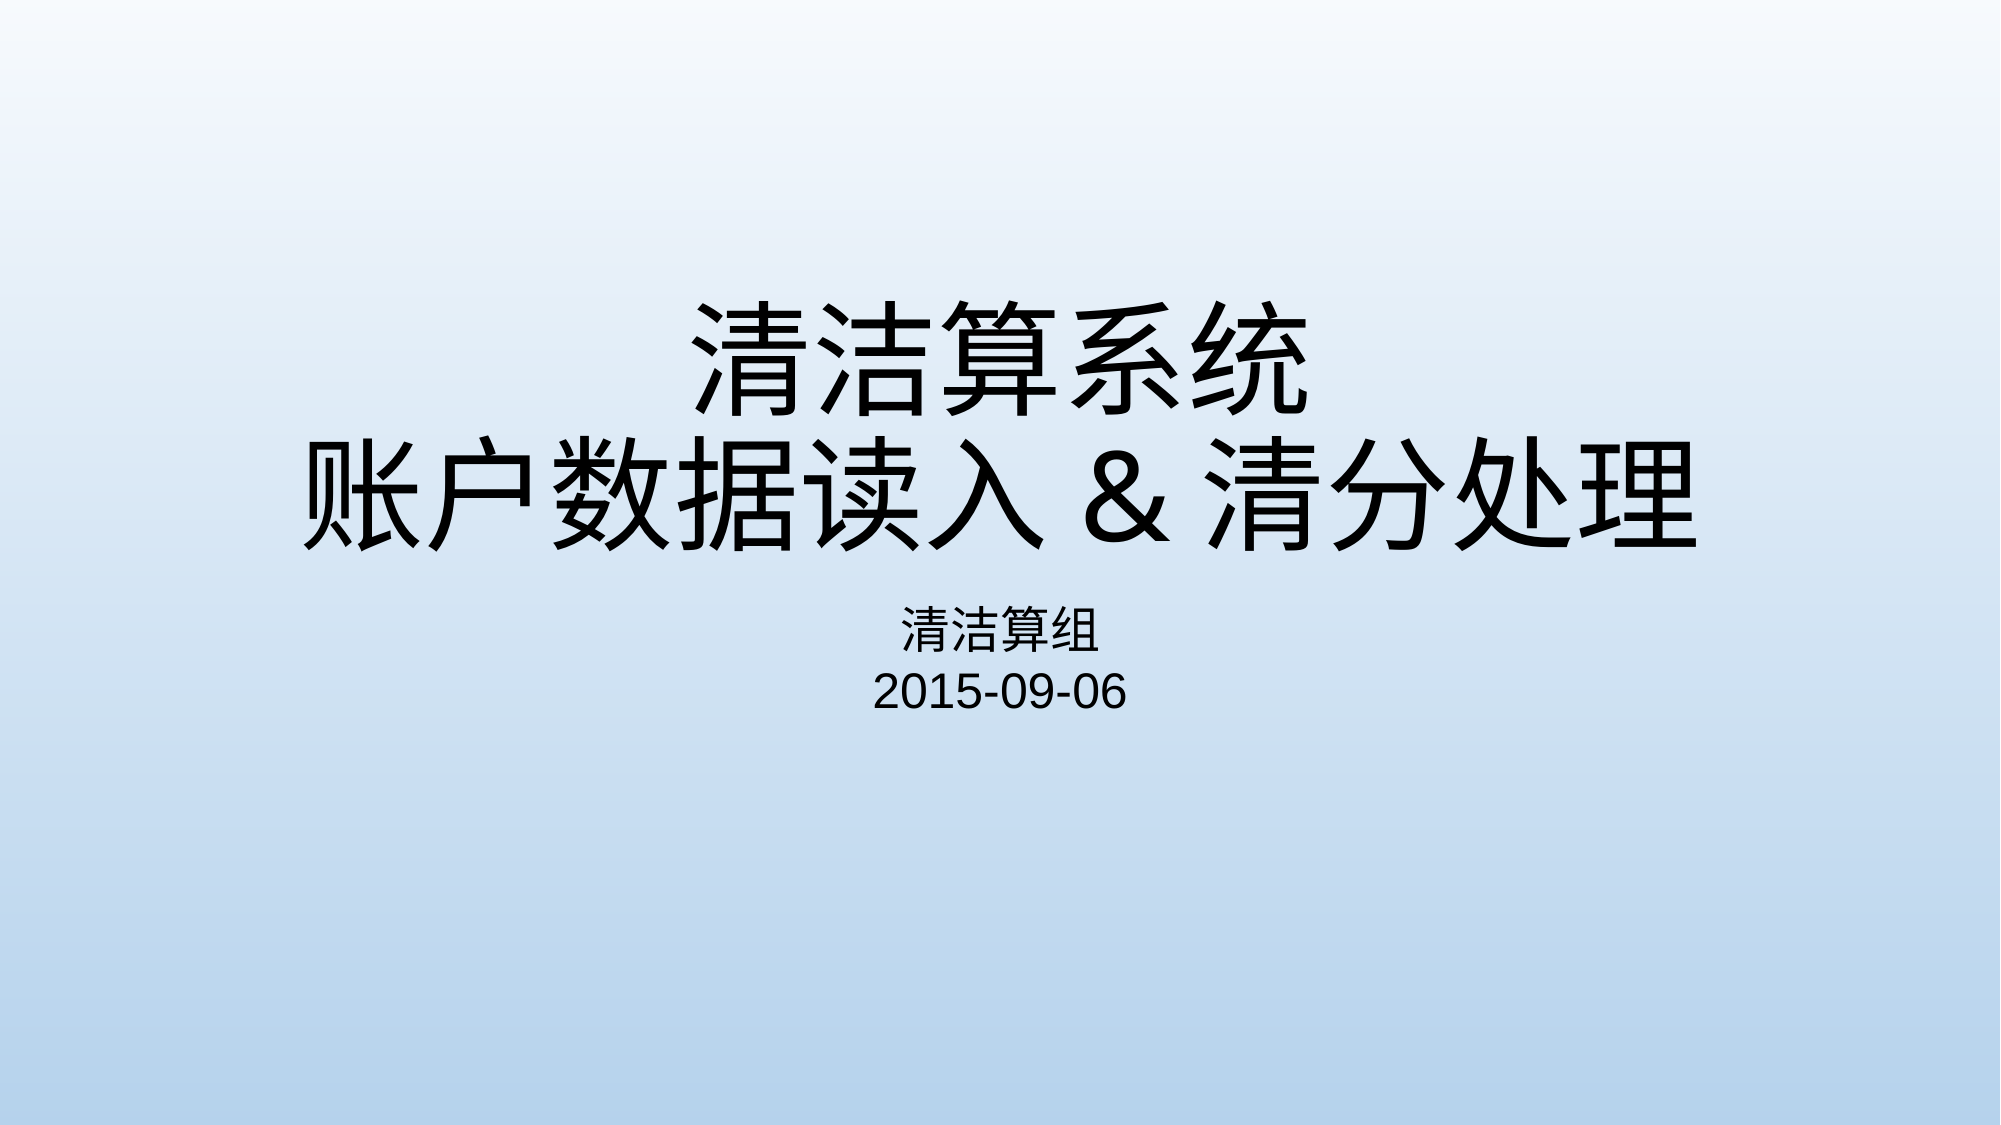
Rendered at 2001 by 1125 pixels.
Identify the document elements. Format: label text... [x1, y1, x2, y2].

subtitle 清洁算组 2015-09-06 [249, 590, 1750, 863]
title 清洁算系统 账户数据读入&清分处理 [249, 184, 1750, 576]
